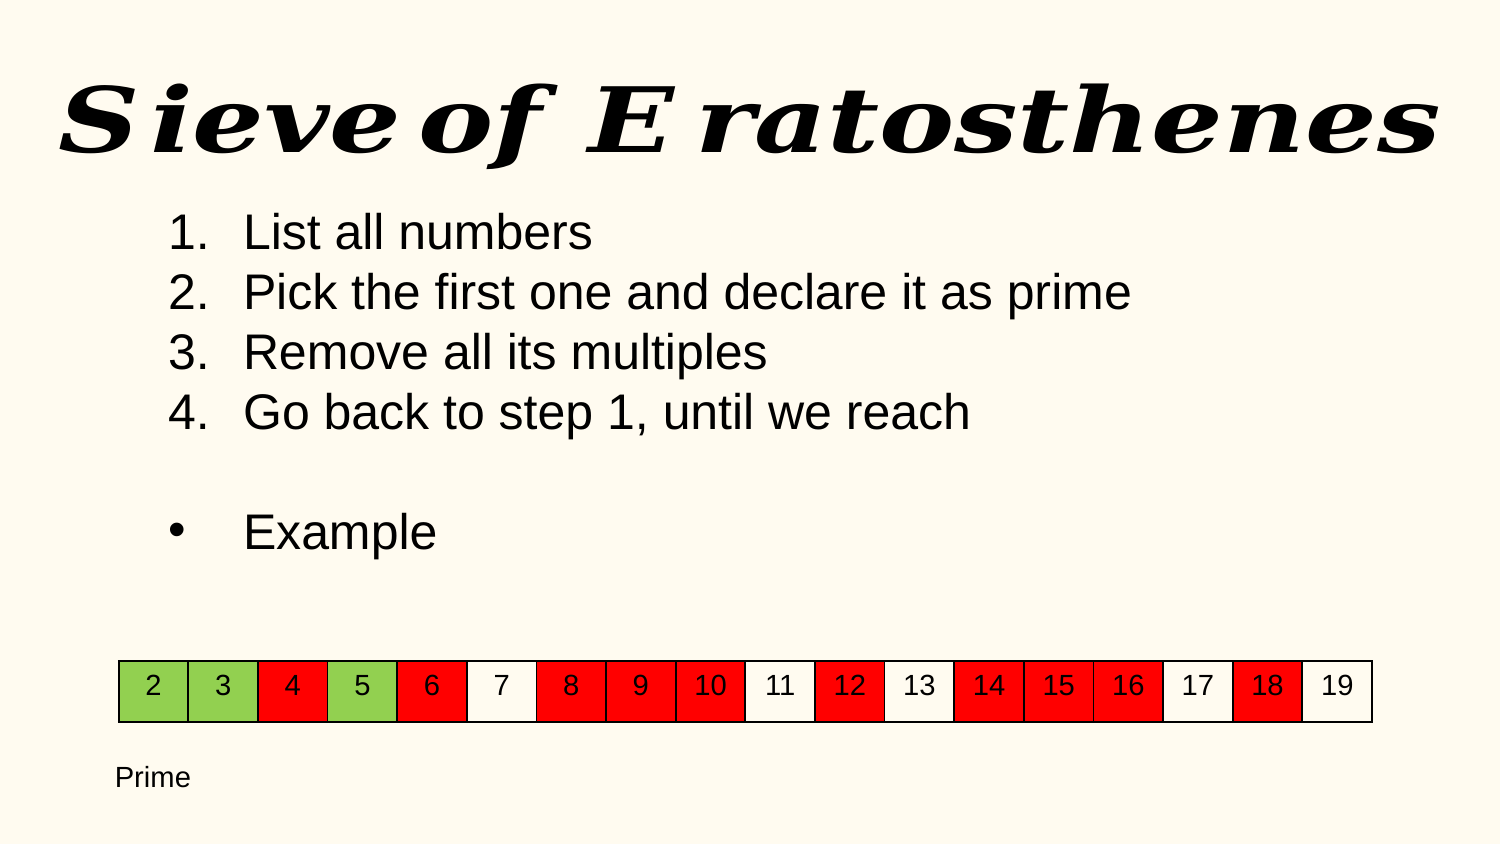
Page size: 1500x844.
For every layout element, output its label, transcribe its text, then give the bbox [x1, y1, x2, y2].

table_header 2 [120, 662, 187, 721]
table_header 16 [1094, 662, 1162, 721]
table_header 12 [816, 662, 884, 721]
table_header 18 [1234, 662, 1301, 721]
table_header 15 [1025, 662, 1093, 721]
table_header 4 [259, 662, 327, 721]
table_header 14 [955, 662, 1023, 721]
table_header 3 [189, 662, 257, 721]
table_header 10 [677, 662, 744, 721]
table_header 17 [1164, 662, 1232, 721]
table_header 5 [328, 662, 396, 721]
text_box Prime [99, 750, 562, 801]
table_header 13 [885, 662, 953, 721]
table_header 6 [398, 662, 466, 721]
table_header 19 [1303, 662, 1371, 721]
table_header 8 [537, 662, 605, 721]
table_header 9 [607, 662, 675, 721]
table_header 11 [746, 662, 814, 721]
table_header 7 [468, 662, 536, 721]
